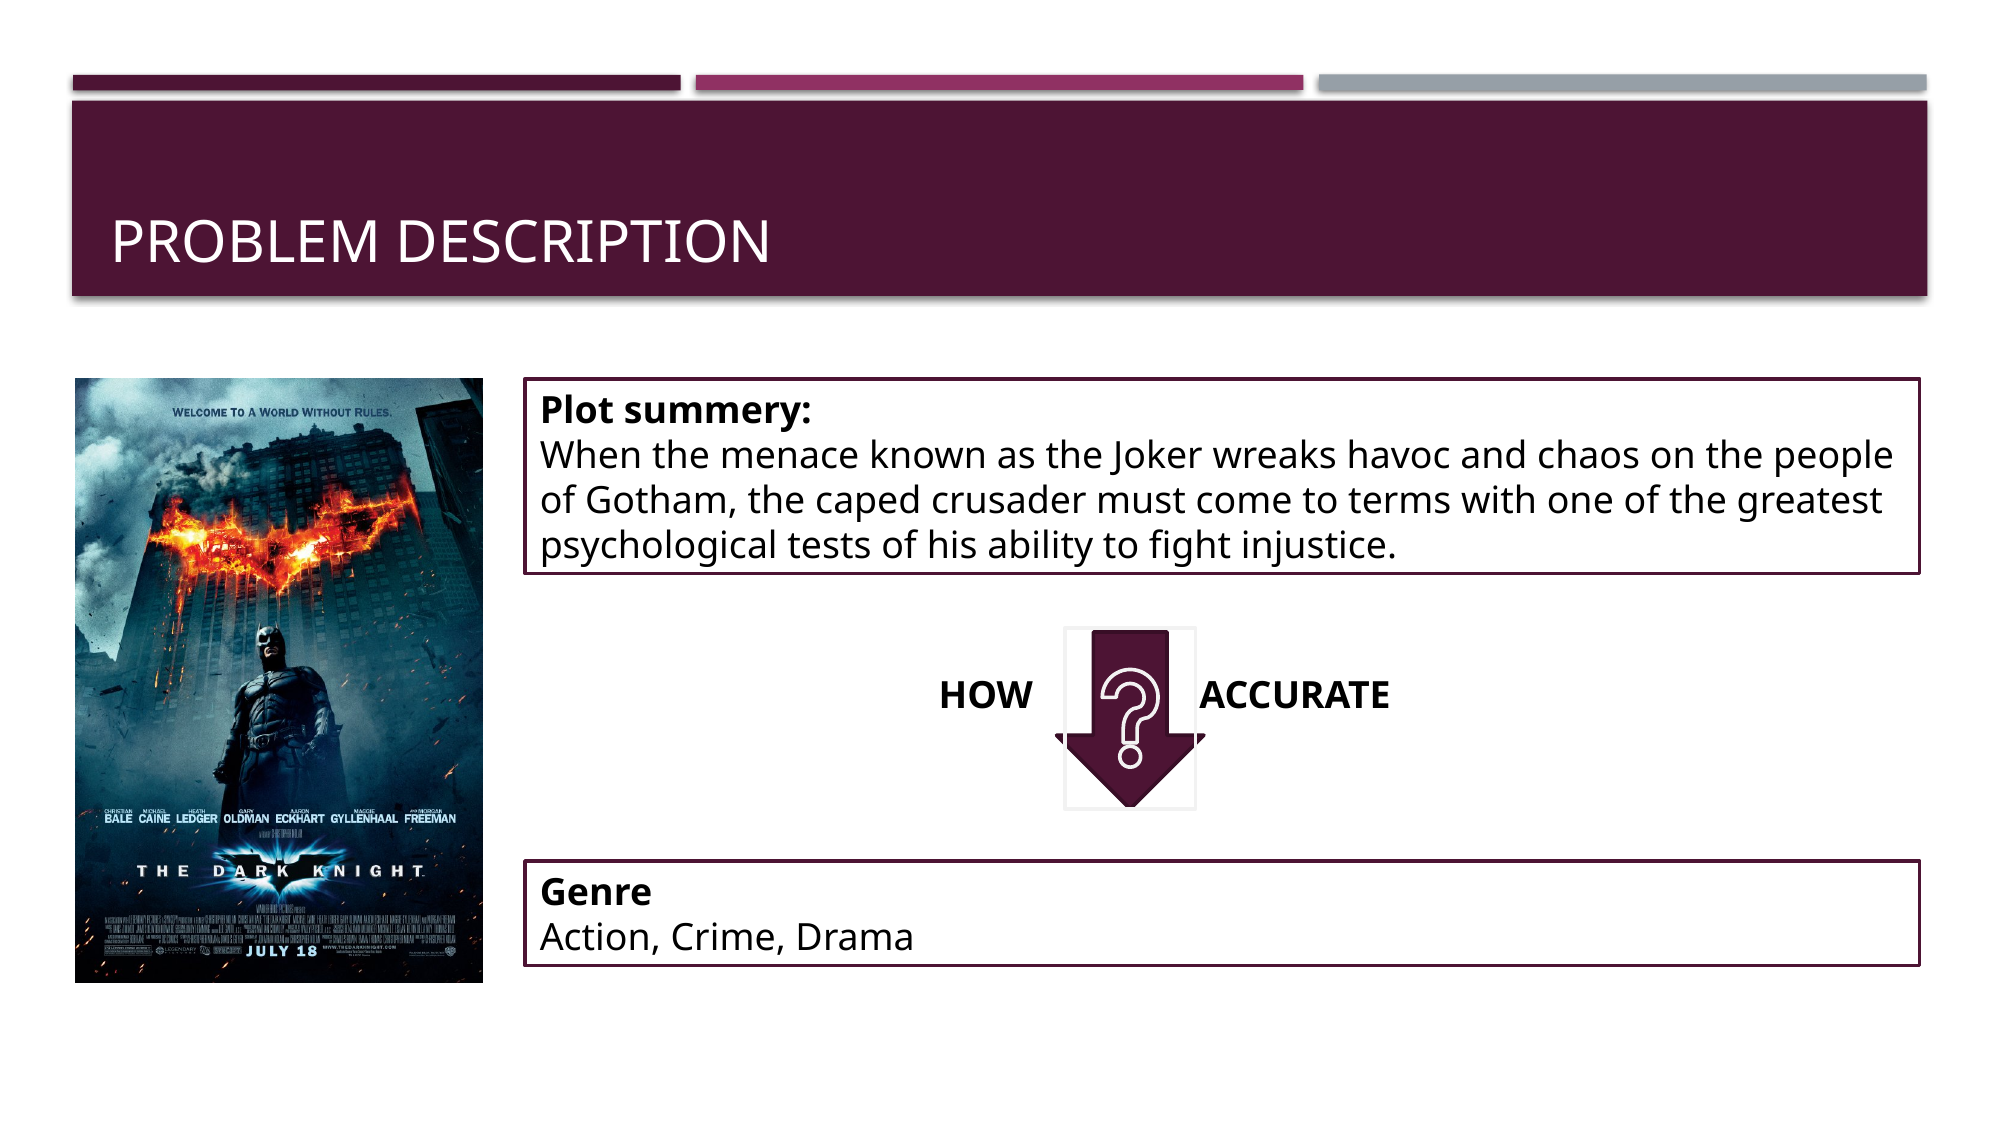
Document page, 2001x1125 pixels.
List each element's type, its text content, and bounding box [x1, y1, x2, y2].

text_box [1197, 733, 1206, 745]
text_box [1054, 733, 1063, 745]
text_box [1063, 626, 1197, 811]
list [74, 378, 484, 983]
title Problem description [95, 115, 1905, 282]
text_box Plot summery: When the menace known as the Joker wreaks havoc and chaos on the people of Gotham, the caped crusader must come to terms with one of the greatest psychological tests of his ability to fight injustice. [523, 377, 1921, 575]
text_box HOW [923, 663, 1066, 724]
text_box Genre Action, Crime, Drama [523, 859, 1921, 967]
text_box ACCURATE [1184, 663, 1434, 724]
